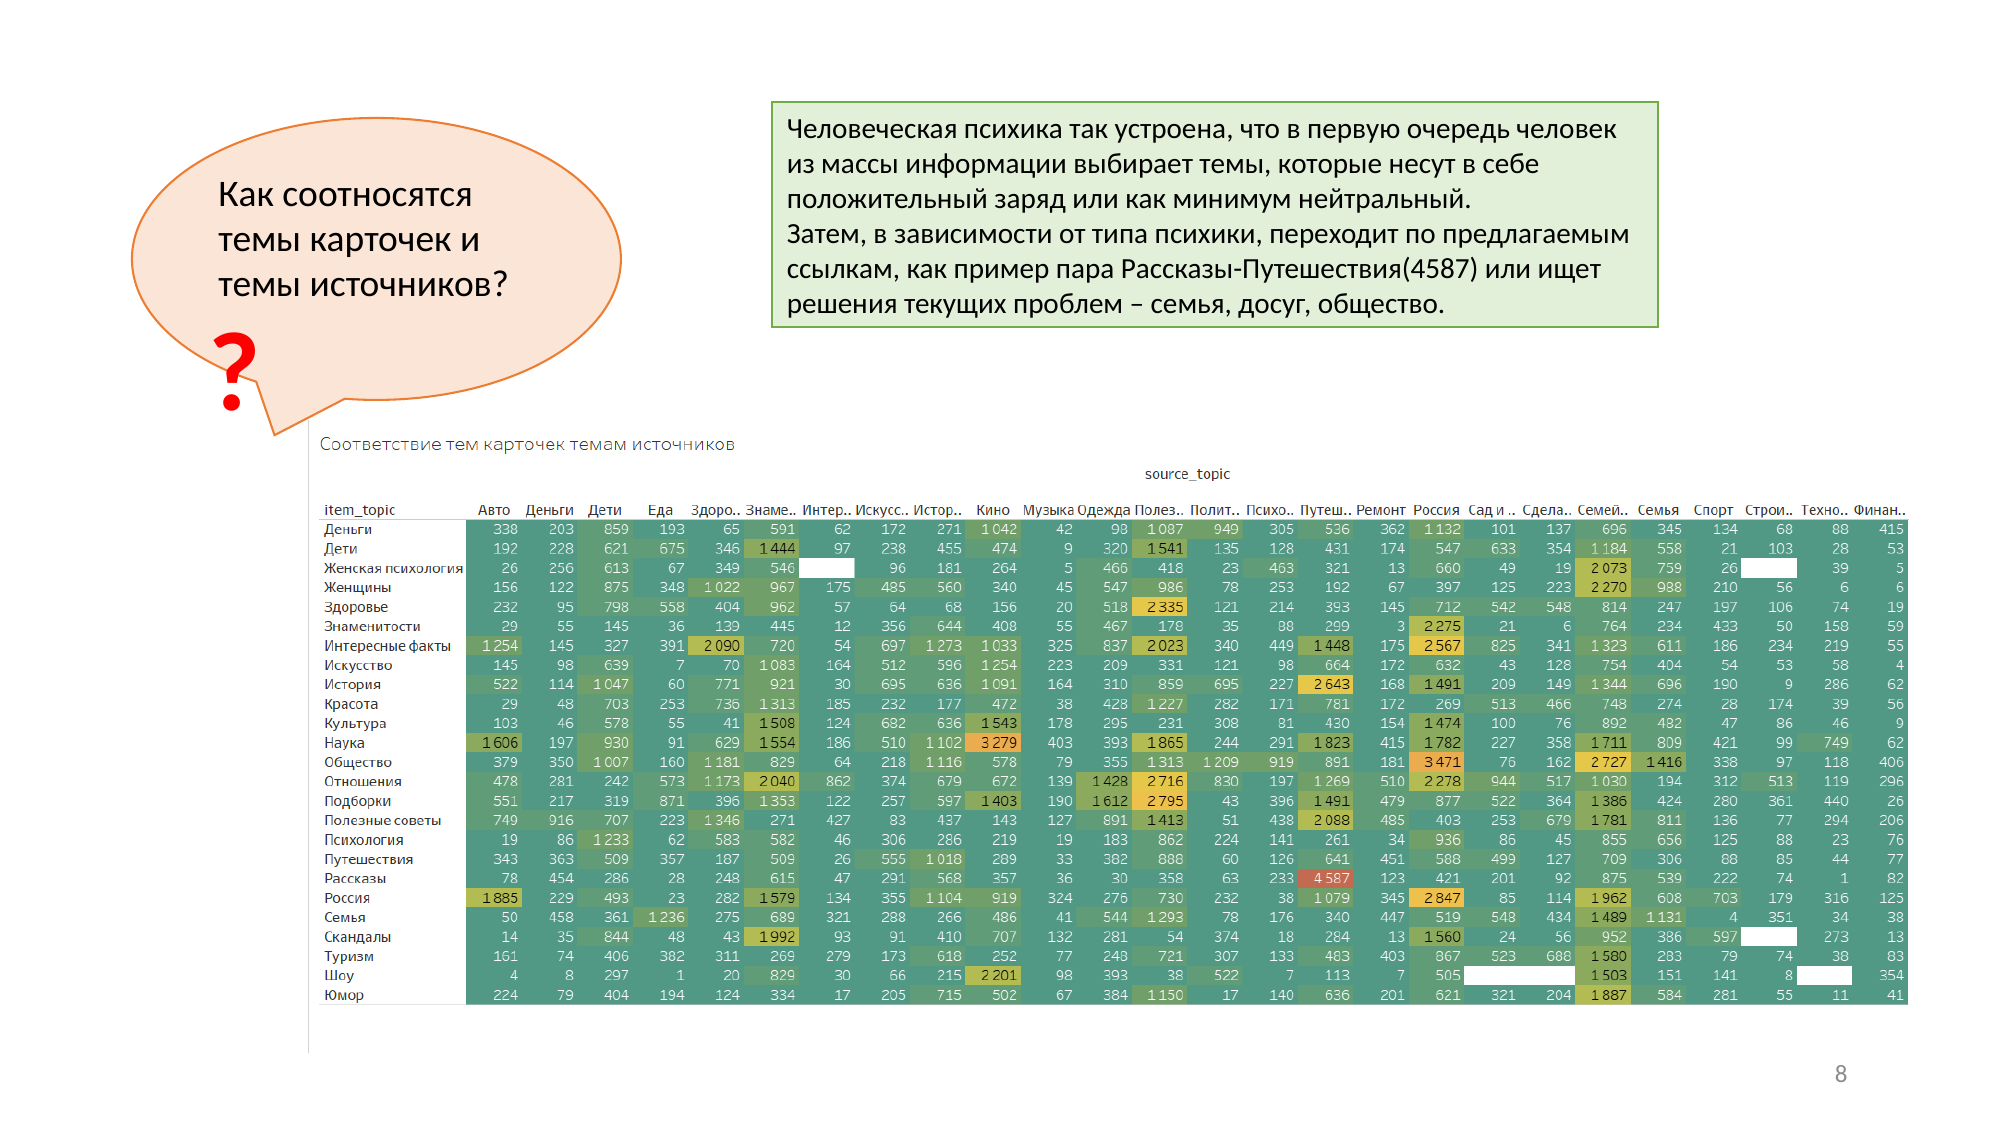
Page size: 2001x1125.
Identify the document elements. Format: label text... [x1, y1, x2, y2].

text_box ? [193, 290, 277, 441]
text_box Человеческая психика так устроена, что в первую очередь человек из массы информации выбирает темы, которые несут в себе положительный заряд или как минимум нейтральный. Затем, в зависимости от типа психики, переходит по предлагаемым ссылкам, как пример пара Рассказы-Путешествия(4587) или ищет решения текущих проблем – семья, досуг, общество. [771, 101, 1659, 328]
slide_number 8 [1412, 1053, 1863, 1103]
text_box Как соотносятся темы карточек и темы источников? [130, 116, 622, 436]
picture [308, 420, 1959, 1053]
